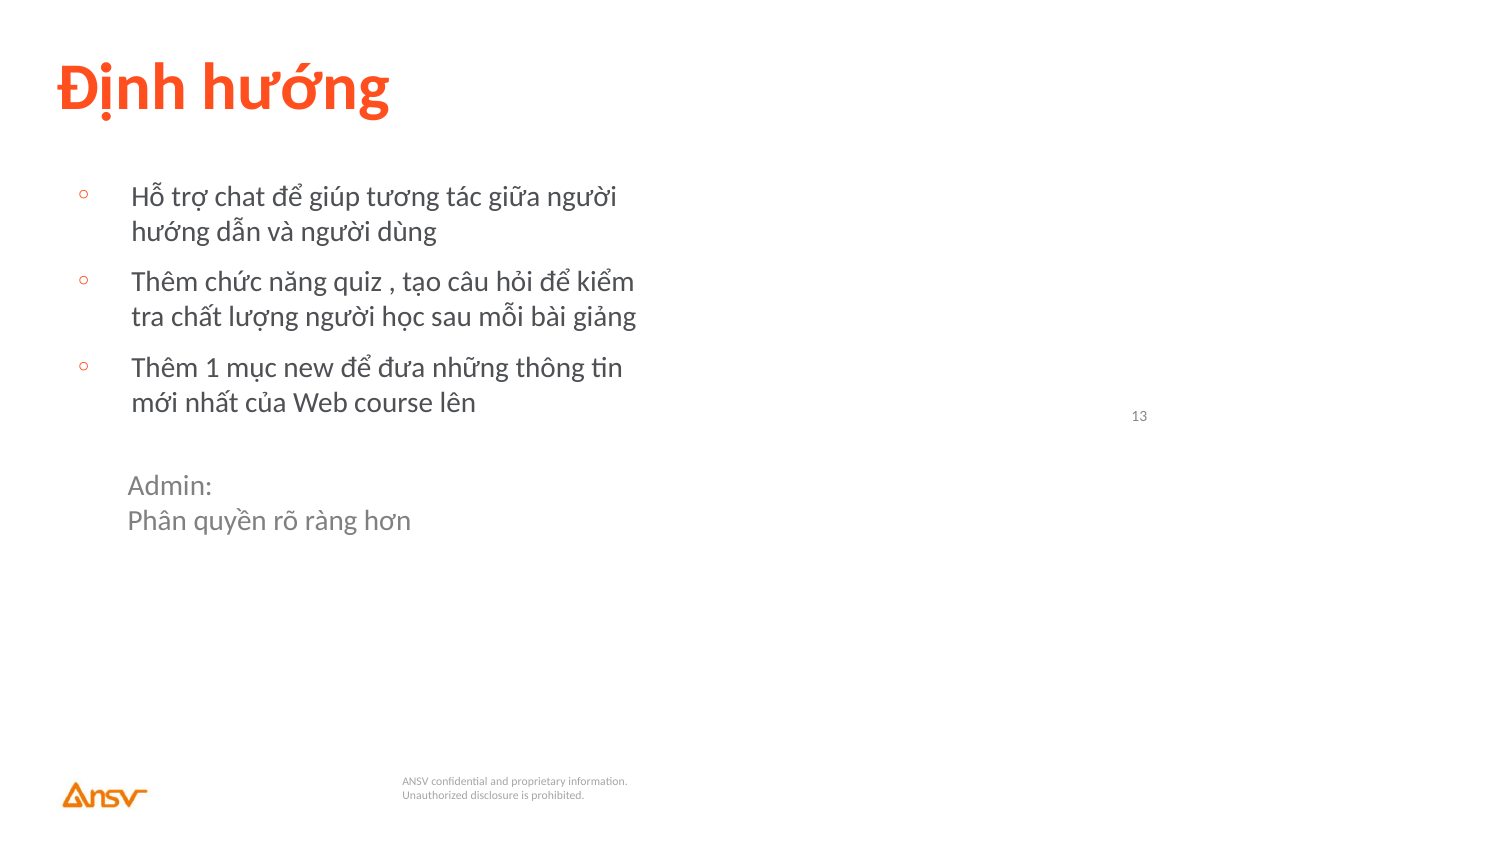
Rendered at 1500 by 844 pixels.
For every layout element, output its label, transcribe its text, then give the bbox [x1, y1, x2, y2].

slide_number 13 [834, 392, 1148, 438]
title Định hướng [56, 51, 1444, 148]
text_box Admin: Phân quyền rõ ràng hơn [127, 406, 772, 844]
list Hỗ trợ chat để giúp tương tác giữa người hướng dẫn và người dùng Thêm chức năng quiz , tạo câu hỏi để kiểm tra chất lượng người học sau mỗi bài giảng Thêm 1 mục new để đưa những thông tin mới nhất của Web course lên [56, 147, 653, 732]
picture [56, 778, 127, 810]
